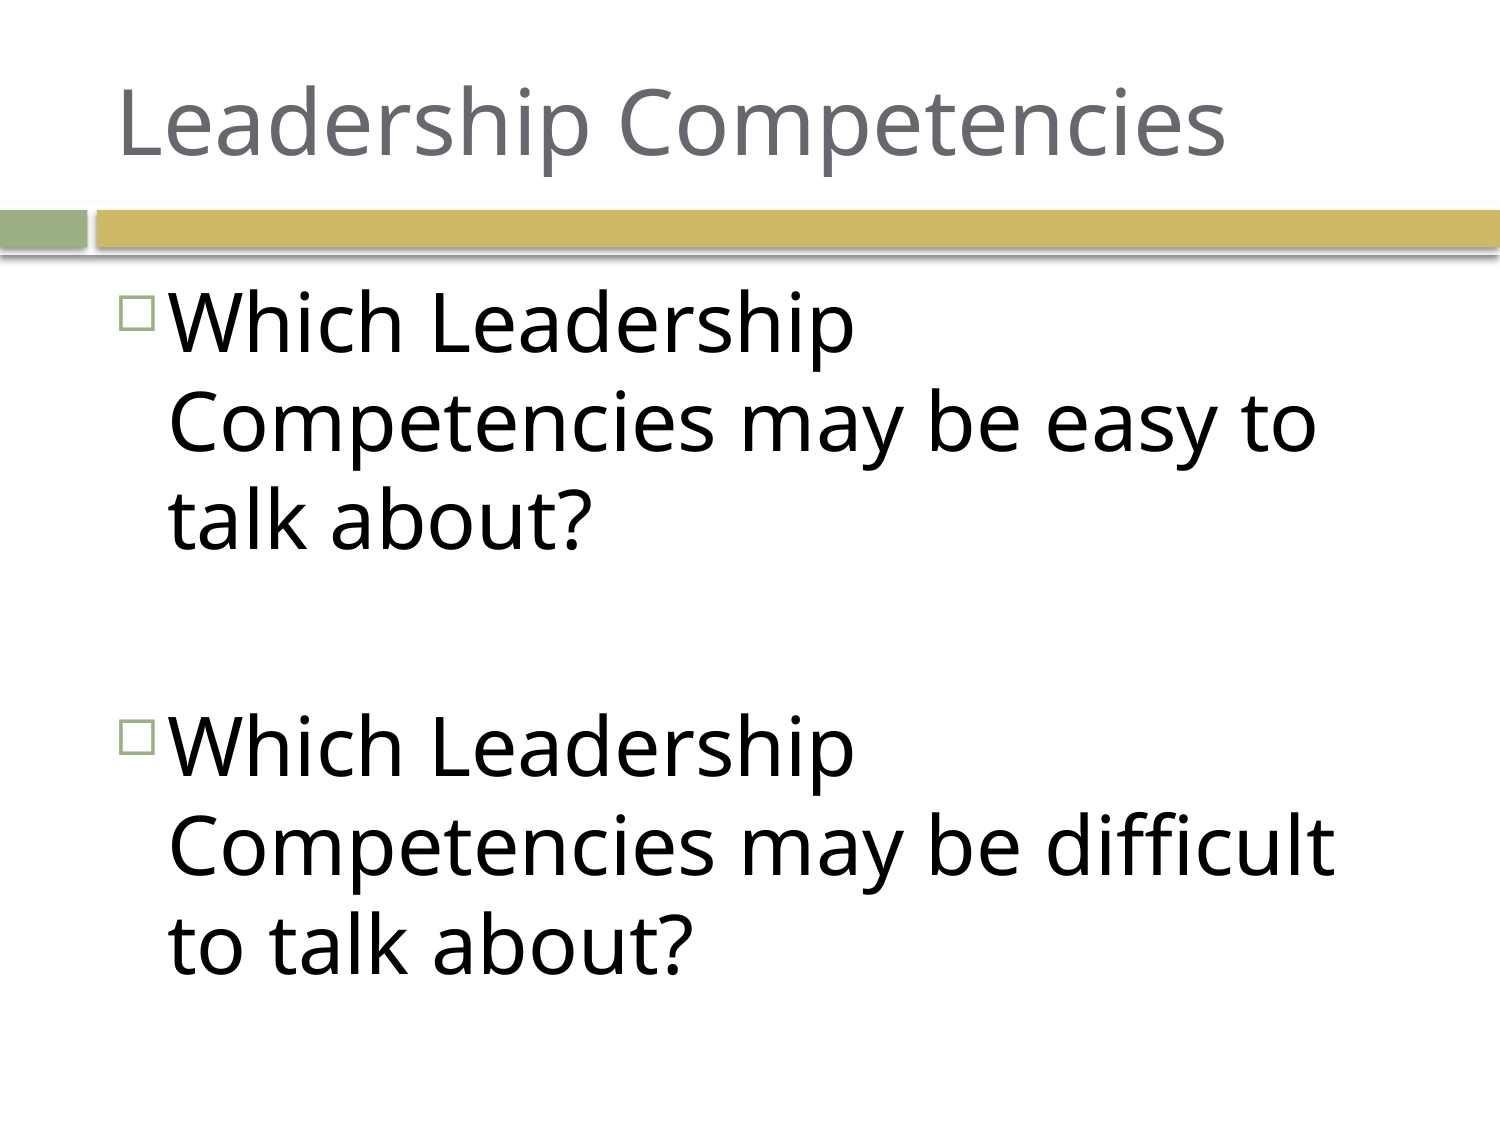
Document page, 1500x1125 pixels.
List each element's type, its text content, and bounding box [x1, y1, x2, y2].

title Leadership Competencies [100, 37, 1438, 200]
list Which Leadership Competencies may be easy to talk about? Which Leadership Competencies may be difficult to talk about? [100, 262, 1438, 1000]
